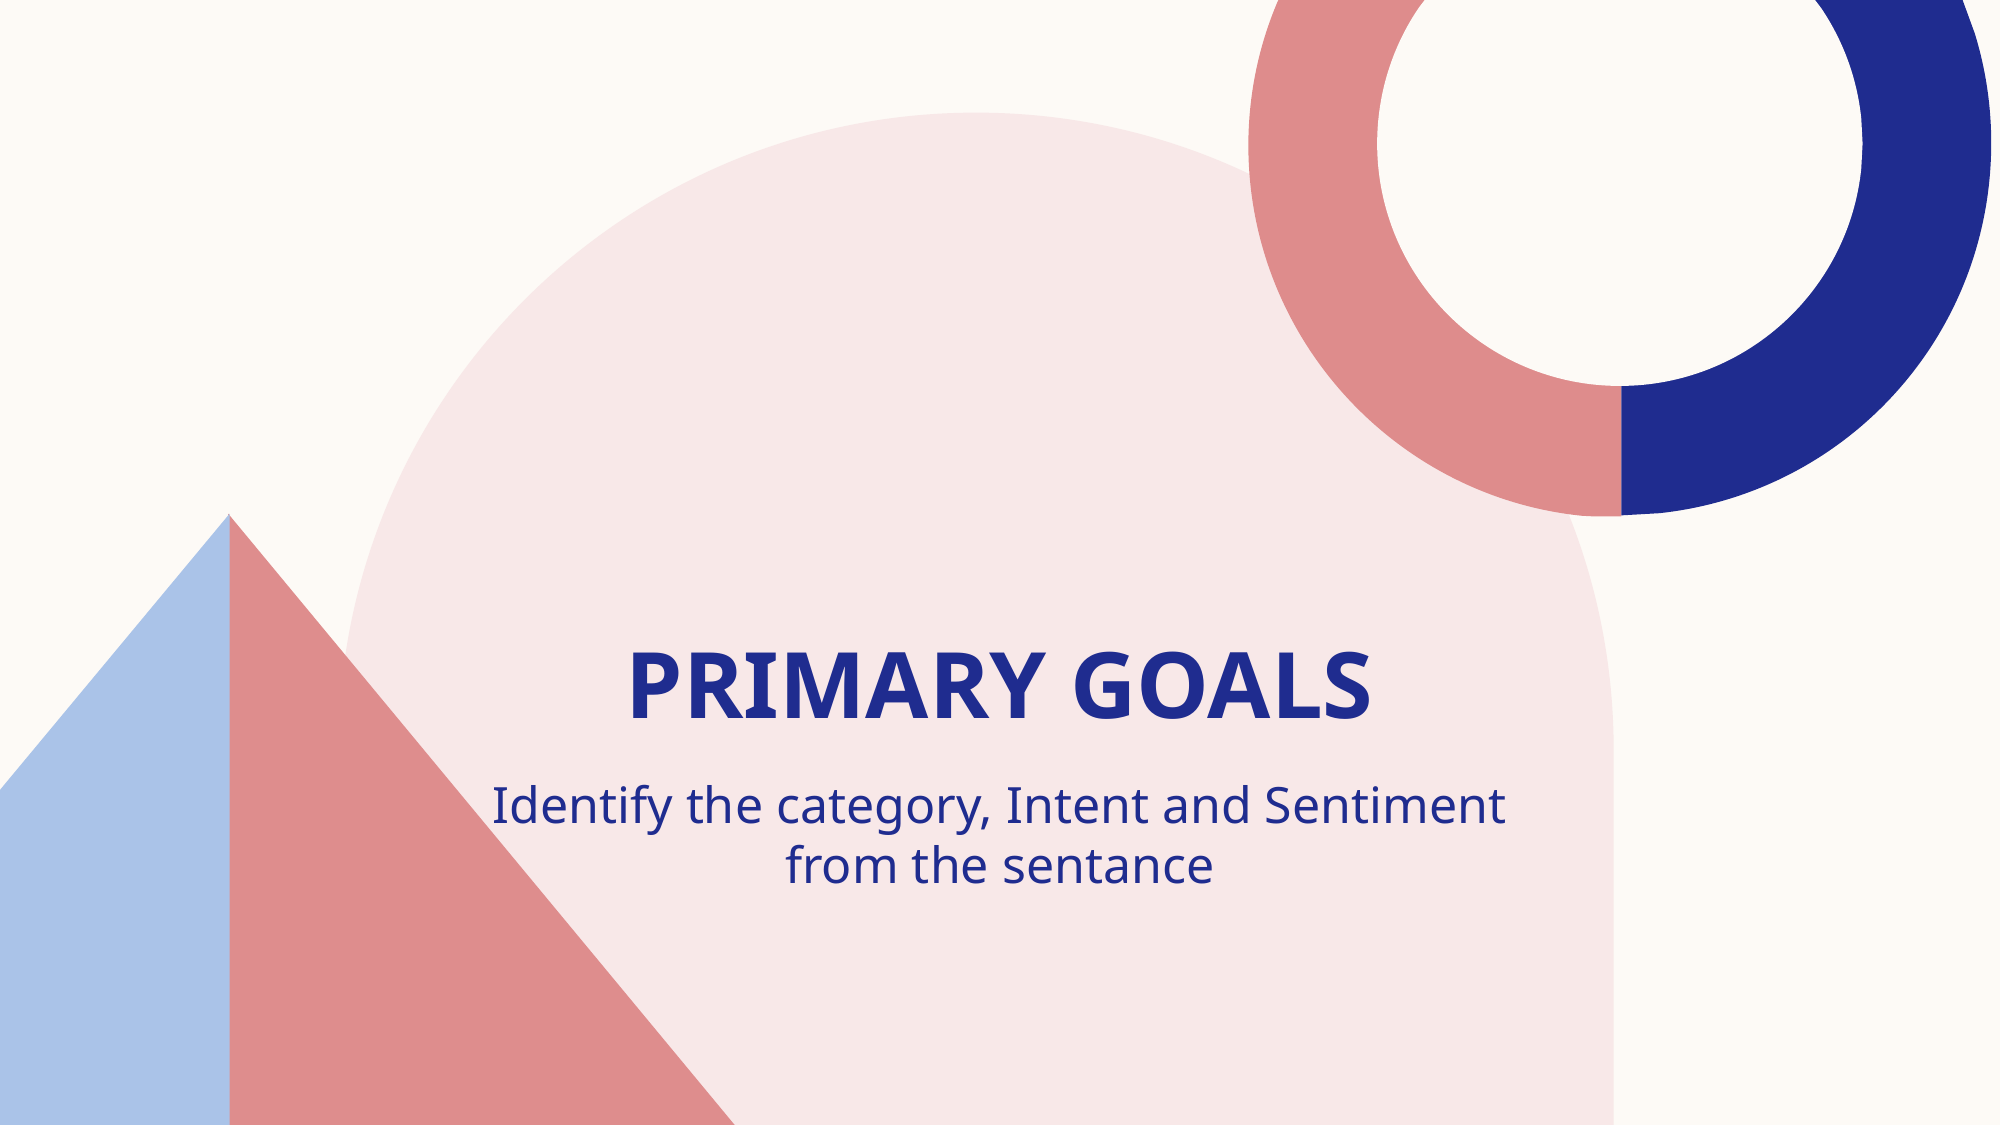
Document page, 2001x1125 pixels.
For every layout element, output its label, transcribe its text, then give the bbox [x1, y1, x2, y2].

list Identify the category, Intent and Sentiment from the sentance [474, 773, 1525, 858]
title PRIMARY GOALS [474, 619, 1525, 746]
